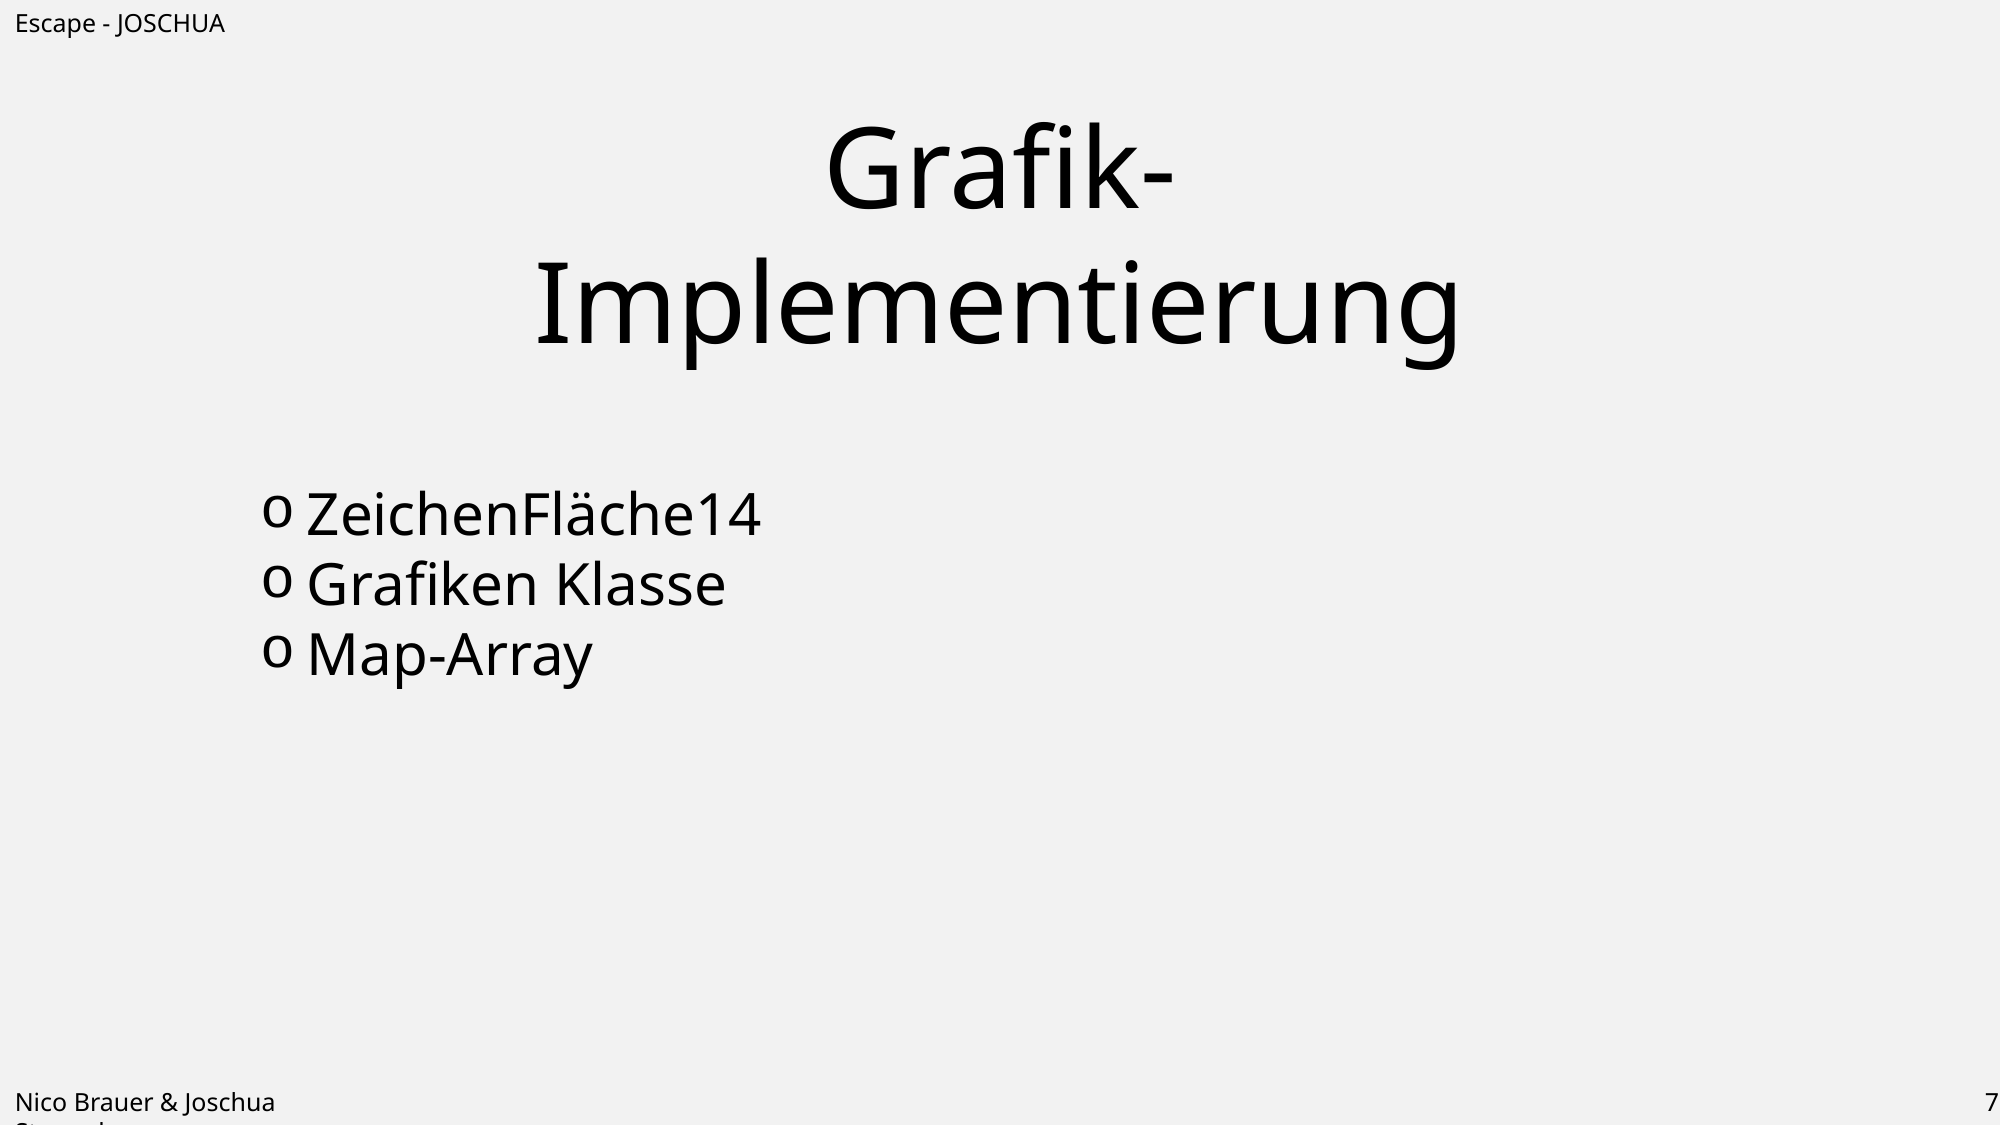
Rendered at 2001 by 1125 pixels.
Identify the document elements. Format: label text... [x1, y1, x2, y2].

text_box ZeichenFläche14 Grafiken Klasse Map-Array [245, 469, 831, 695]
text_box Nico Brauer & Joschua Stammherr [0, 1079, 416, 1125]
text_box 7 [1969, 1079, 2000, 1125]
text_box Grafik-Implementierung [426, 88, 1574, 374]
text_box Escape - JOSCHUA [0, 0, 244, 45]
